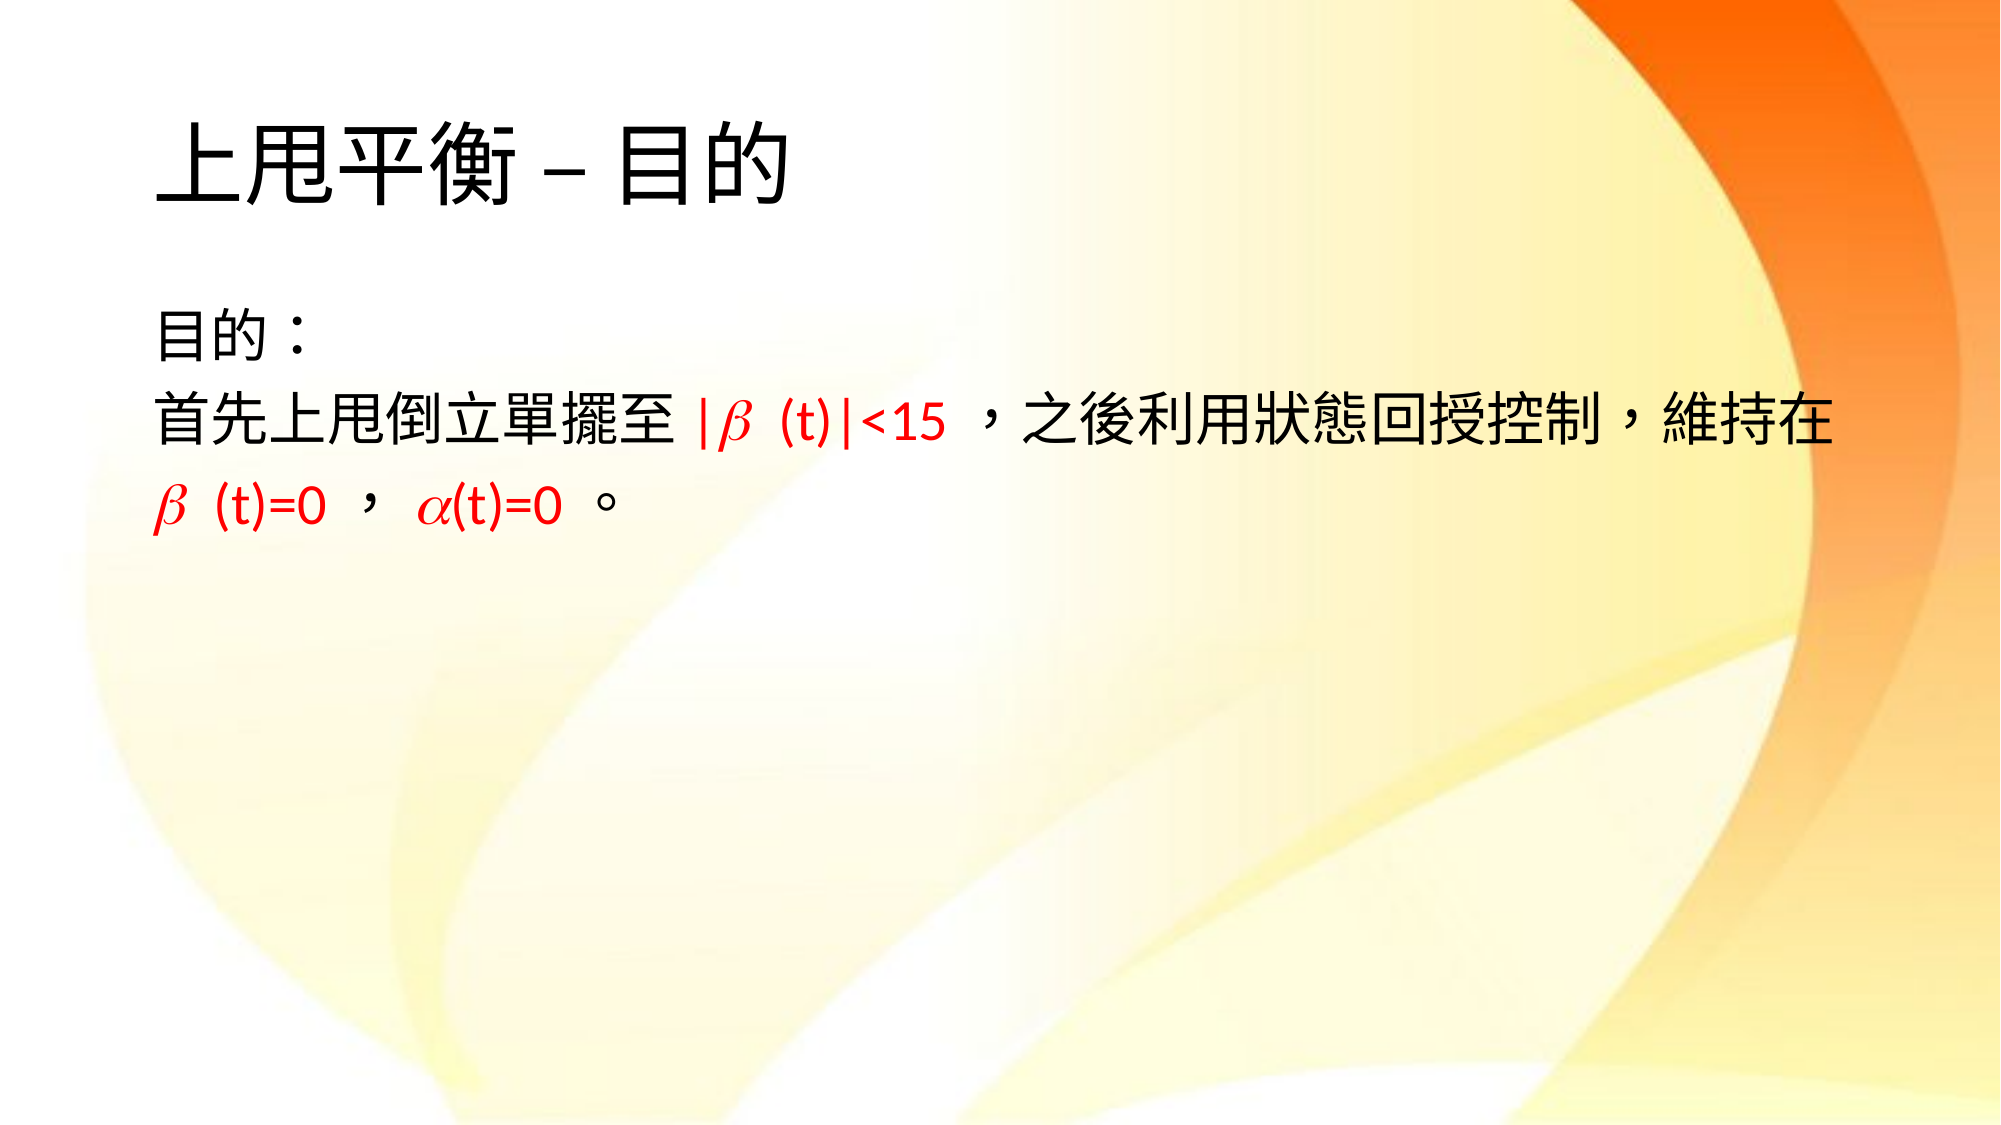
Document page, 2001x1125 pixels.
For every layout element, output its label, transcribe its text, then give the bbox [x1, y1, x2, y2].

picture [0, 0, 2001, 1125]
list 目的： 首先上甩倒立單擺至|b (t)|<15，之後利用狀態回授控制，維持在 b (t)=0，a(t)=0。 [137, 299, 1863, 1014]
title 上甩平衡 – 目的 [137, 59, 1863, 278]
